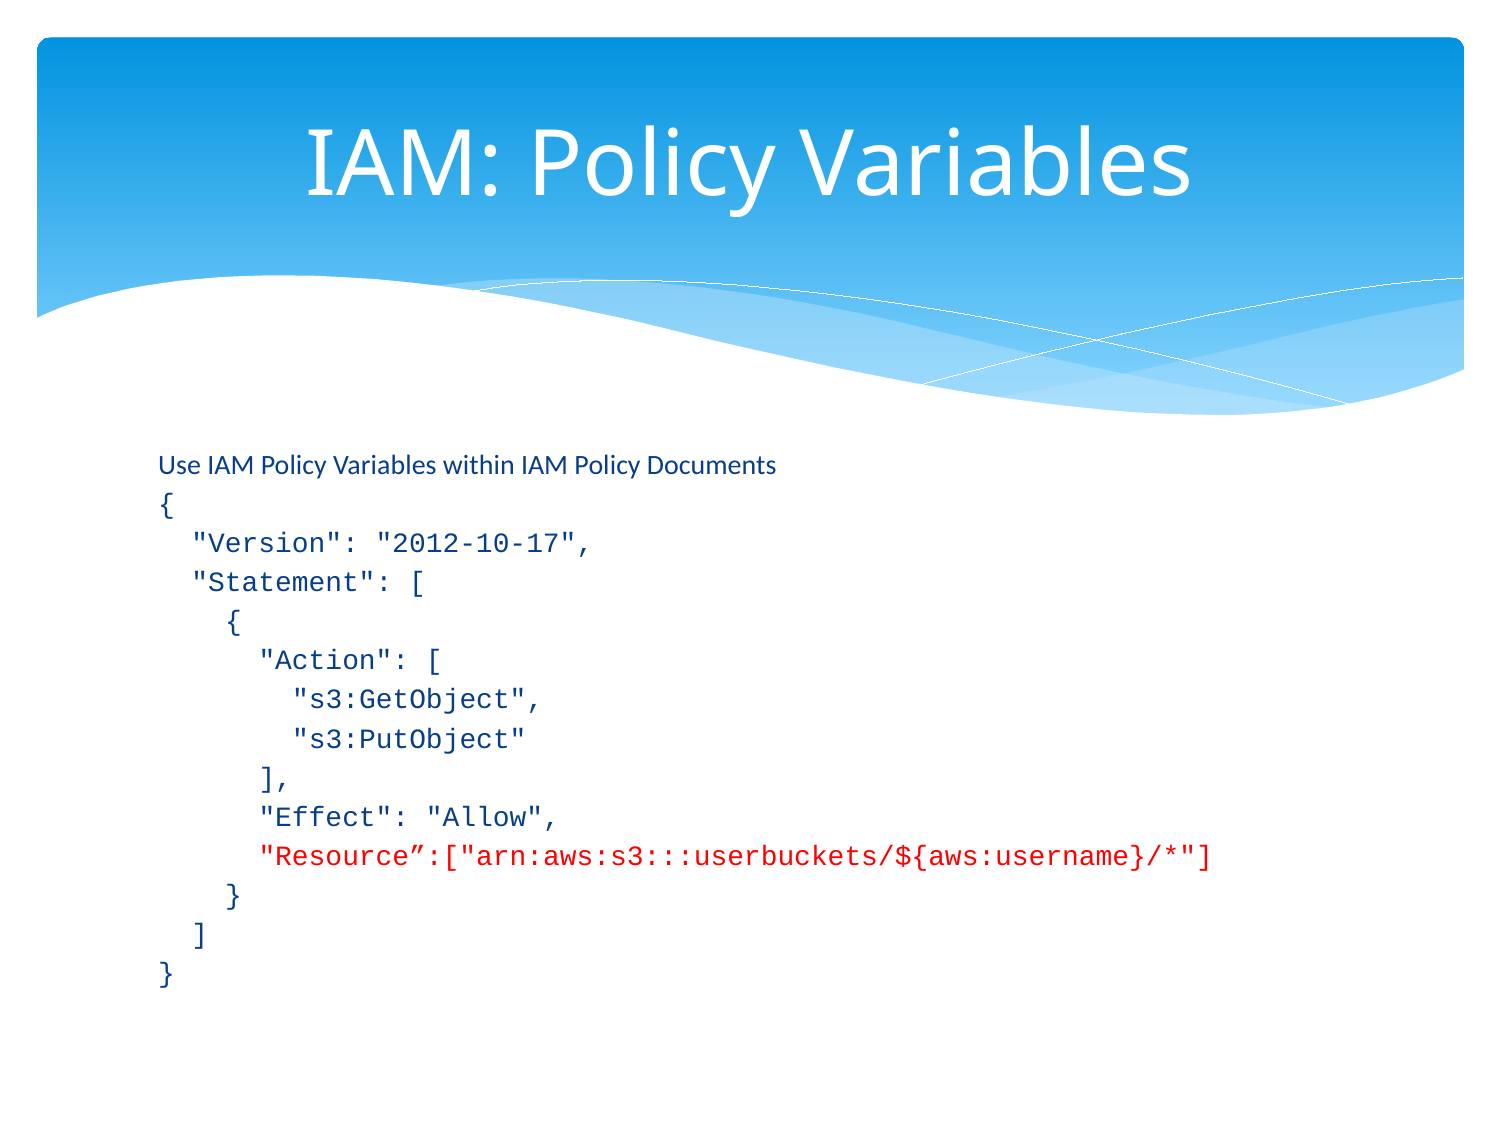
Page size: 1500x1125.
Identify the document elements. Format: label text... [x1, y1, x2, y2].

list Use IAM Policy Variables within IAM Policy Documents { "Version": "2012-10-17", "Statement": [ { "Action": [ "s3:GetObject", "s3:PutObject" ], "Effect": "Allow", "Resource”:["arn:aws:s3:::userbuckets/${aws:username}/*"] } ] } [143, 438, 1359, 1005]
title IAM: Policy Variables [75, 55, 1425, 261]
